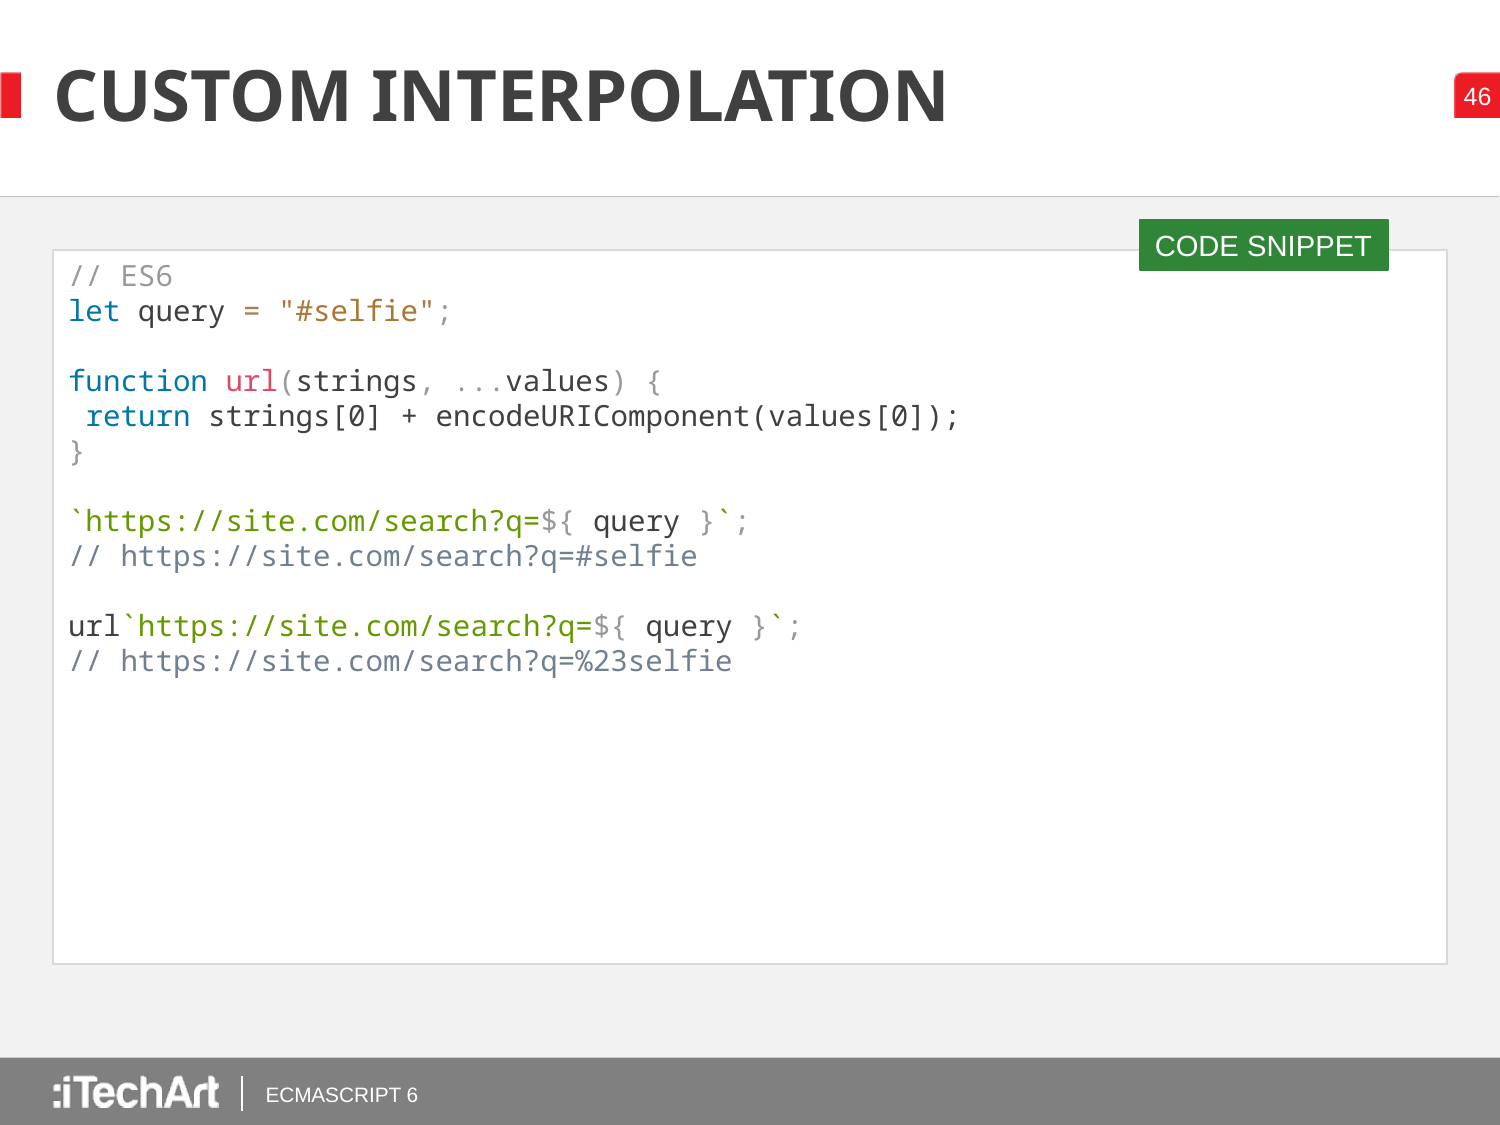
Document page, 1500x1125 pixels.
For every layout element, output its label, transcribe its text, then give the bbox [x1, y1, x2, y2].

footer ECMASCRIPT 6 [265, 1057, 772, 1125]
title CUSTOM INTERPOLATION [53, 0, 1448, 197]
picture [0, 72, 21, 118]
text_box // ES6 let query = "#selfie"; function url(strings, ...values) { return strings[0] + encodeURIComponent(values[0]); } `https://site.com/search?q=${ query }`; // https://site.com/search?q=#selfie url`https://site.com/search?q=${ query }`; // https://site.com/search?q=%23selfie [53, 250, 1447, 964]
text_box CODE SNIPPET [1139, 219, 1388, 270]
picture [1454, 72, 1500, 118]
picture [53, 1075, 219, 1108]
